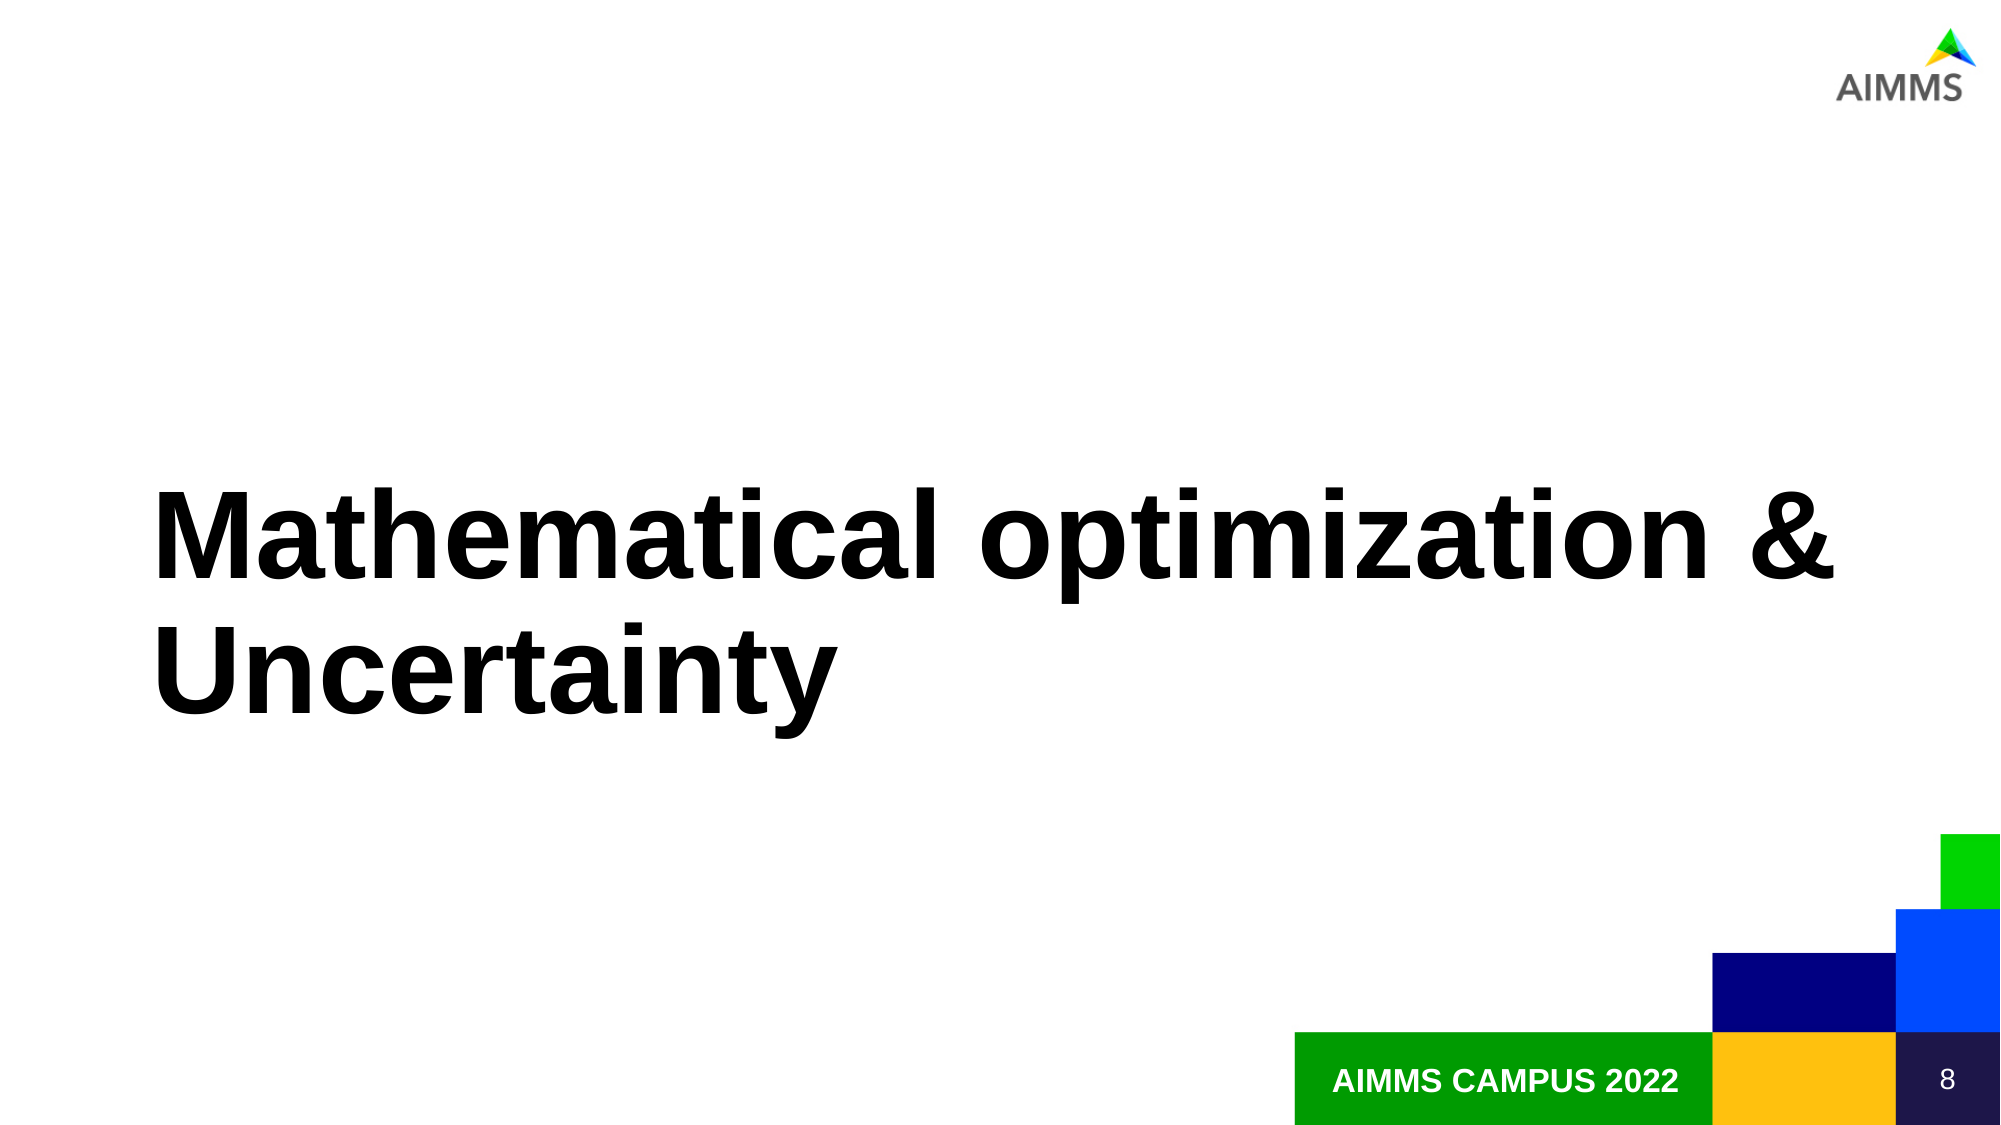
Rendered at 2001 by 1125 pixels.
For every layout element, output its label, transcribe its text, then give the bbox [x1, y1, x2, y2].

title Mathematical optimization & Uncertainty [136, 280, 1862, 749]
picture [0, 0, 2000, 1125]
slide_number 8 [1907, 1047, 1989, 1108]
